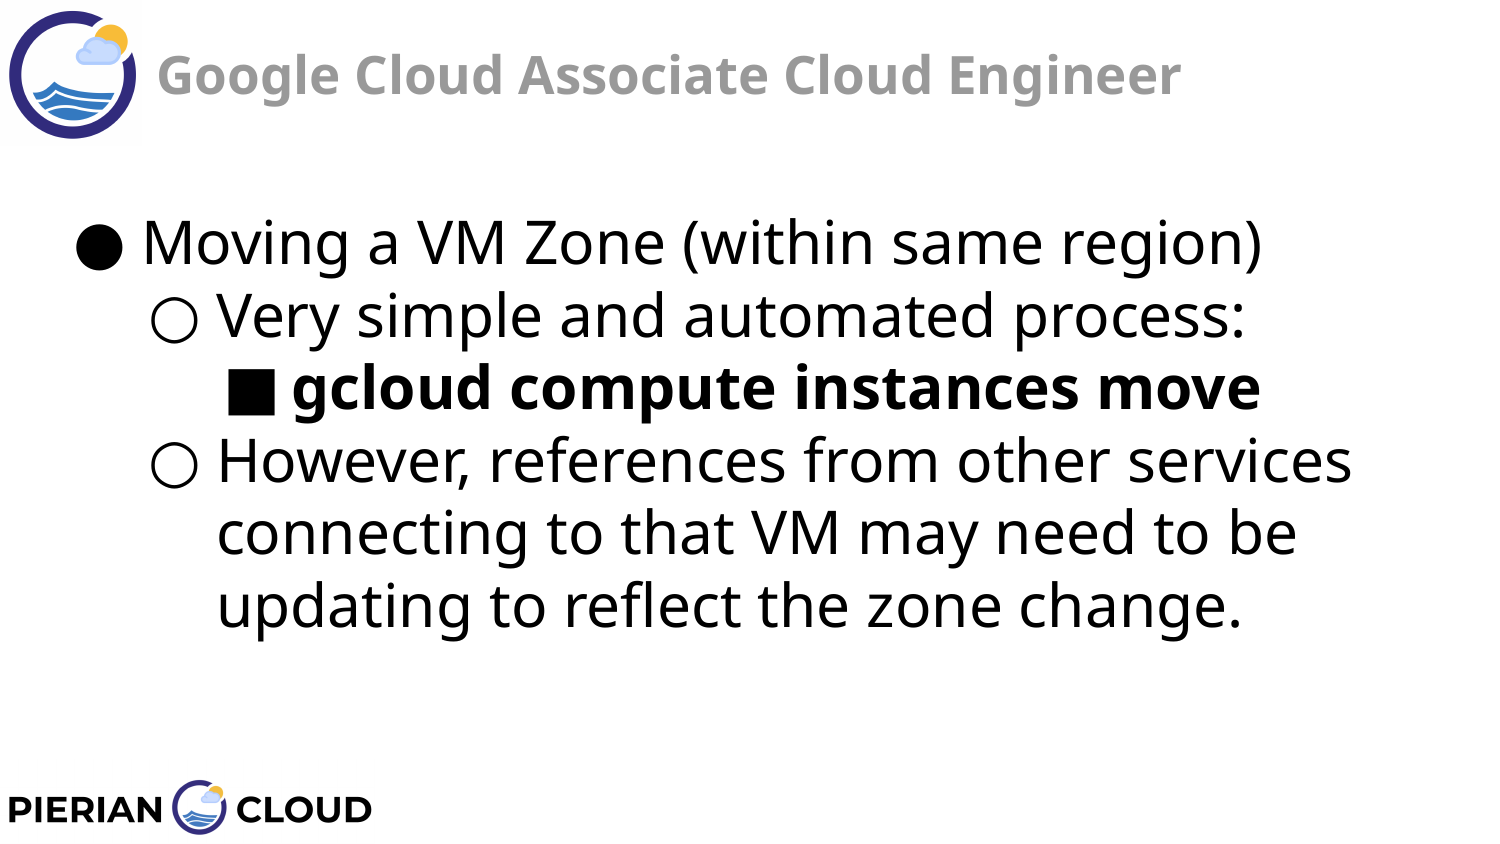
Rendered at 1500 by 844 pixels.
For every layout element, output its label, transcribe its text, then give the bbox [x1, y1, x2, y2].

picture [0, 0, 142, 146]
picture [0, 758, 375, 844]
title Google Cloud Associate Cloud Engineer [146, 25, 1420, 120]
subtitle Moving a VM Zone (within same region) Very simple and automated process: gcloud compute instances move However, references from other services connecting to that VM may need to be updating to reflect the zone change. [51, 189, 1476, 750]
